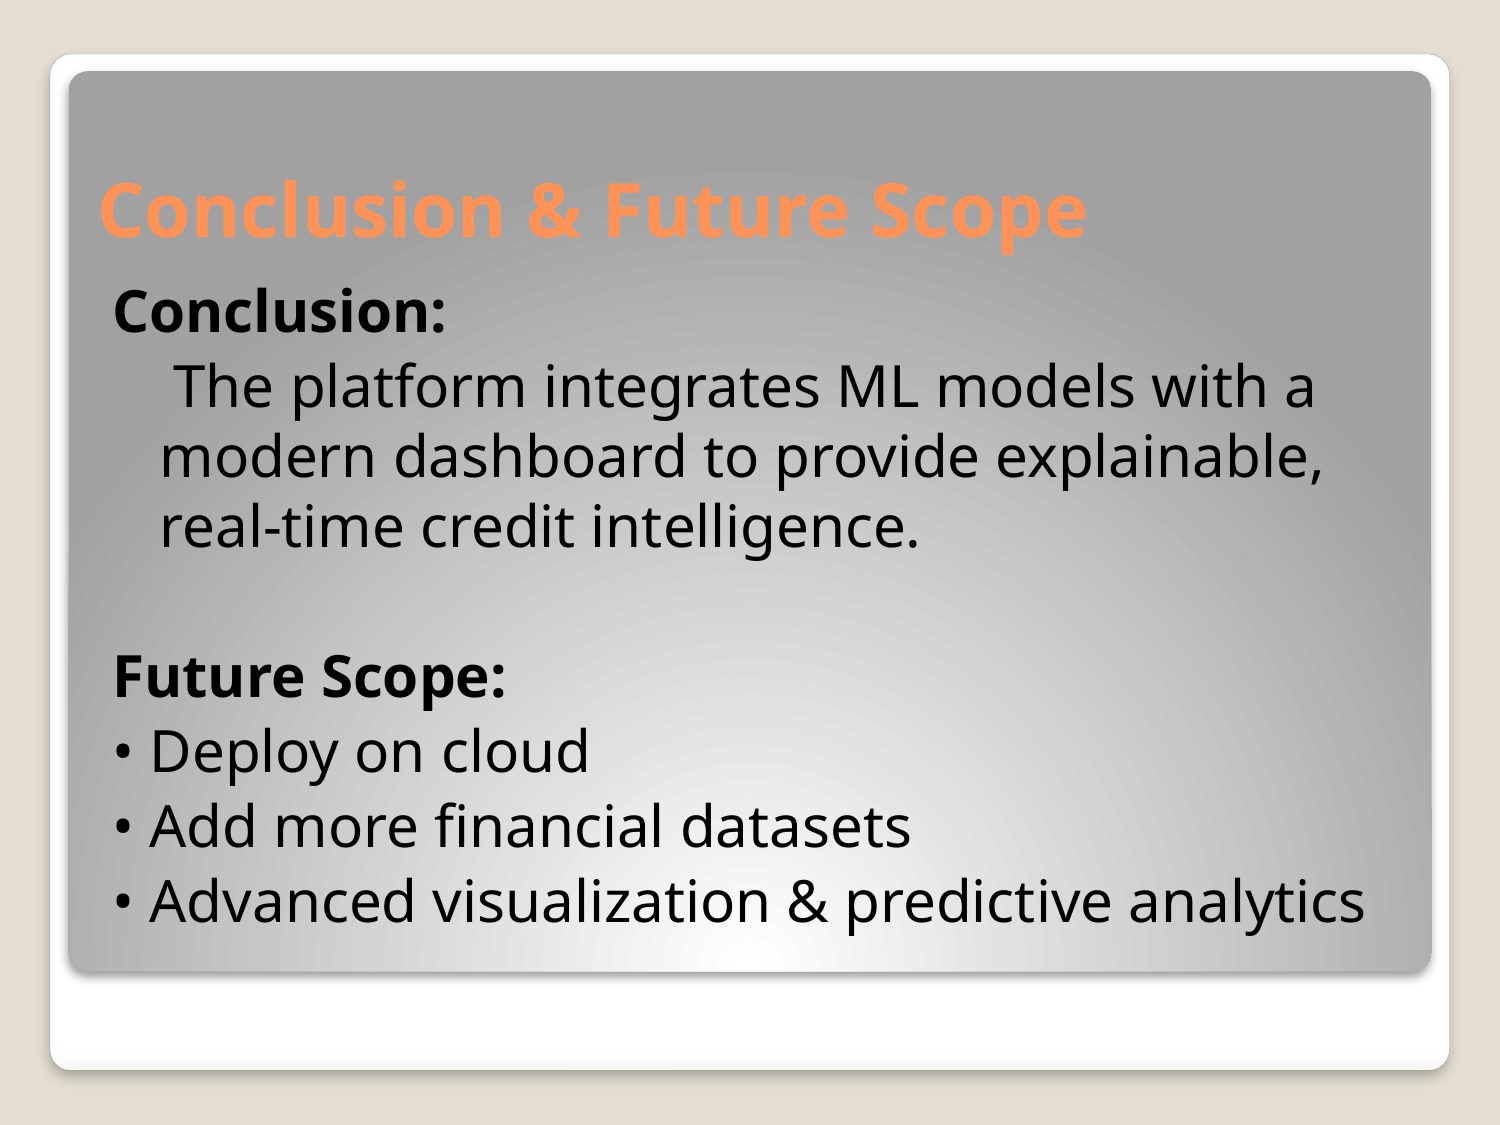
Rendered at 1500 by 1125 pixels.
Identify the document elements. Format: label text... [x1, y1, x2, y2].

title Conclusion & Future Scope [82, 86, 1425, 259]
list Conclusion: The platform integrates ML models with a modern dashboard to provide explainable, real-time credit intelligence. Future Scope: • Deploy on cloud • Add more financial datasets • Advanced visualization & predictive analytics [82, 259, 1425, 947]
